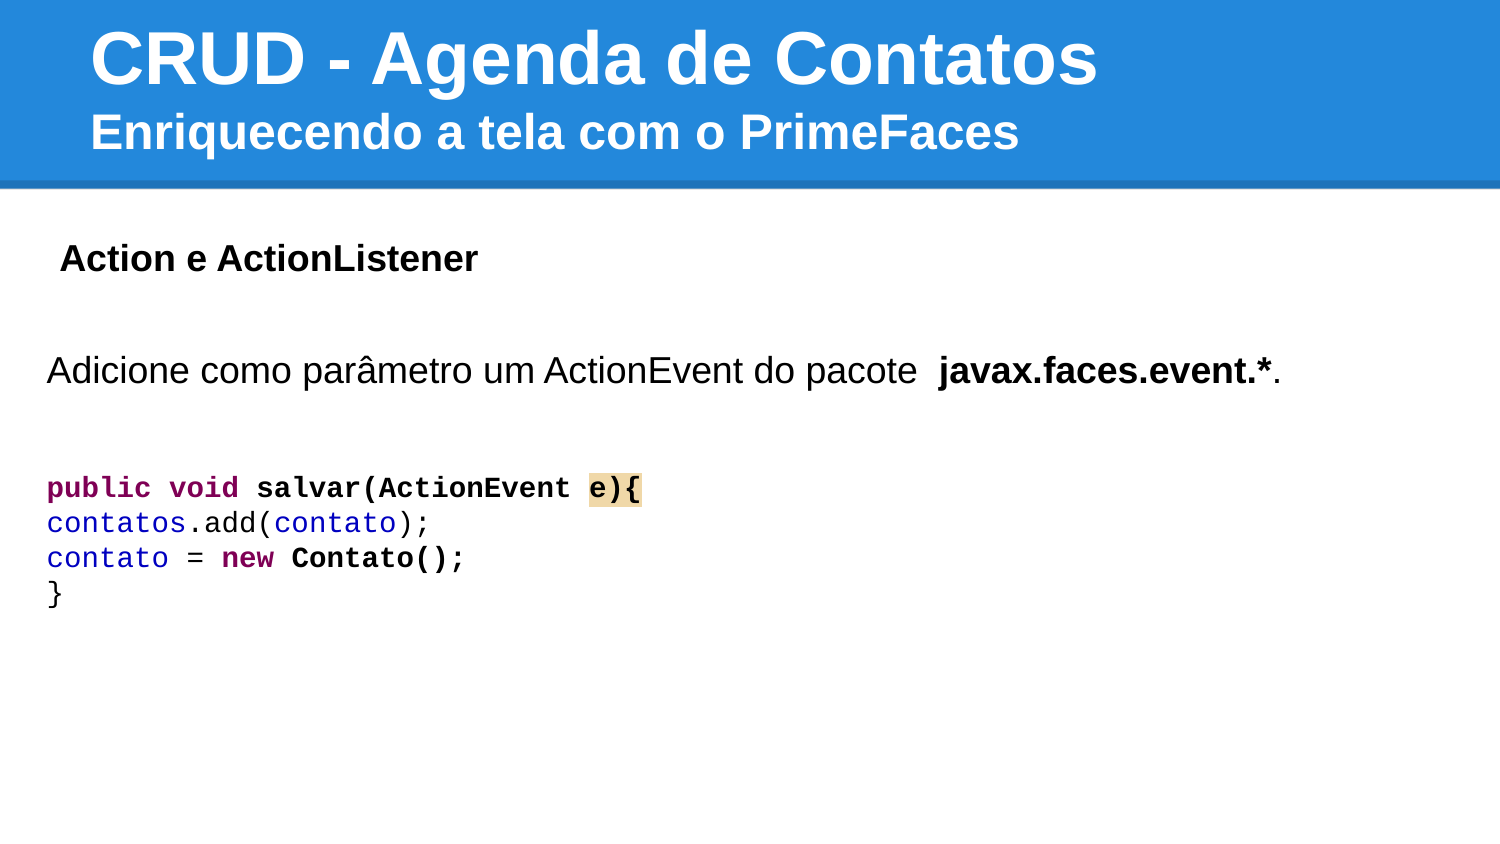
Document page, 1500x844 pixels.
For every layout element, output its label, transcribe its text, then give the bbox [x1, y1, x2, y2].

title CRUD - Agenda de Contatos Enriquecendo a tela com o PrimeFaces [75, 33, 1425, 175]
text_box Action e ActionListener [44, 226, 1424, 287]
text_box Adicione como parâmetro um ActionEvent do pacote javax.faces.event.*. [31, 338, 1408, 443]
text_box public void salvar(ActionEvent e){ contatos.add(contato); contato = new Contato(); } [31, 461, 1408, 616]
